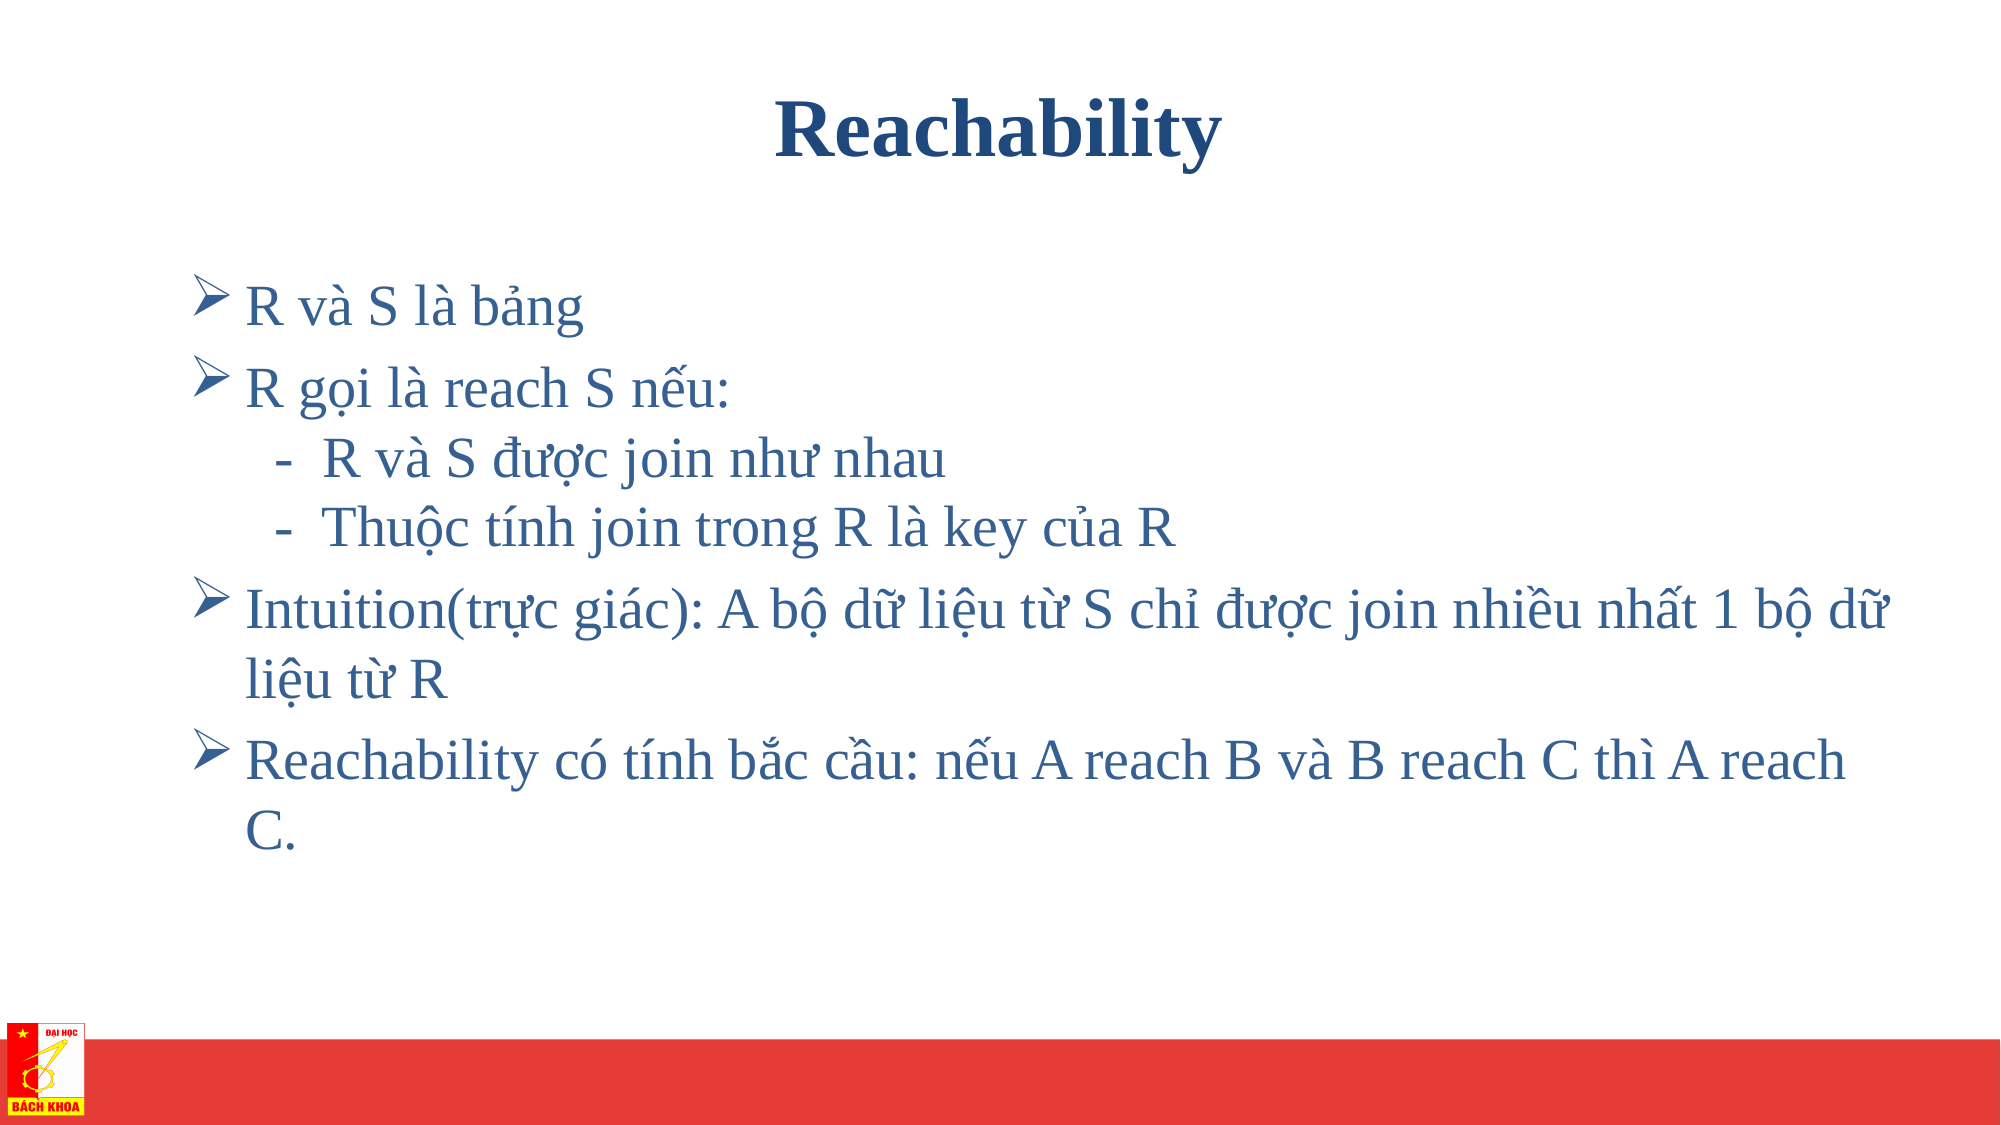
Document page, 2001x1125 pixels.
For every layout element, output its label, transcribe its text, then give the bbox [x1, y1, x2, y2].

picture [7, 1023, 85, 1116]
text_box Reachability [759, 65, 1264, 181]
list R và S là bảng R gọi là reach S nếu: - R và S được join như nhau - Thuộc tính join trong R là key của R Intuition(trực giác): A bộ dữ liệu từ S chỉ được join nhiều nhất 1 bộ dữ liệu từ R Reachability có tính bắc cầu: nếu A reach B và B reach C thì A reach C. [116, 259, 1908, 1025]
